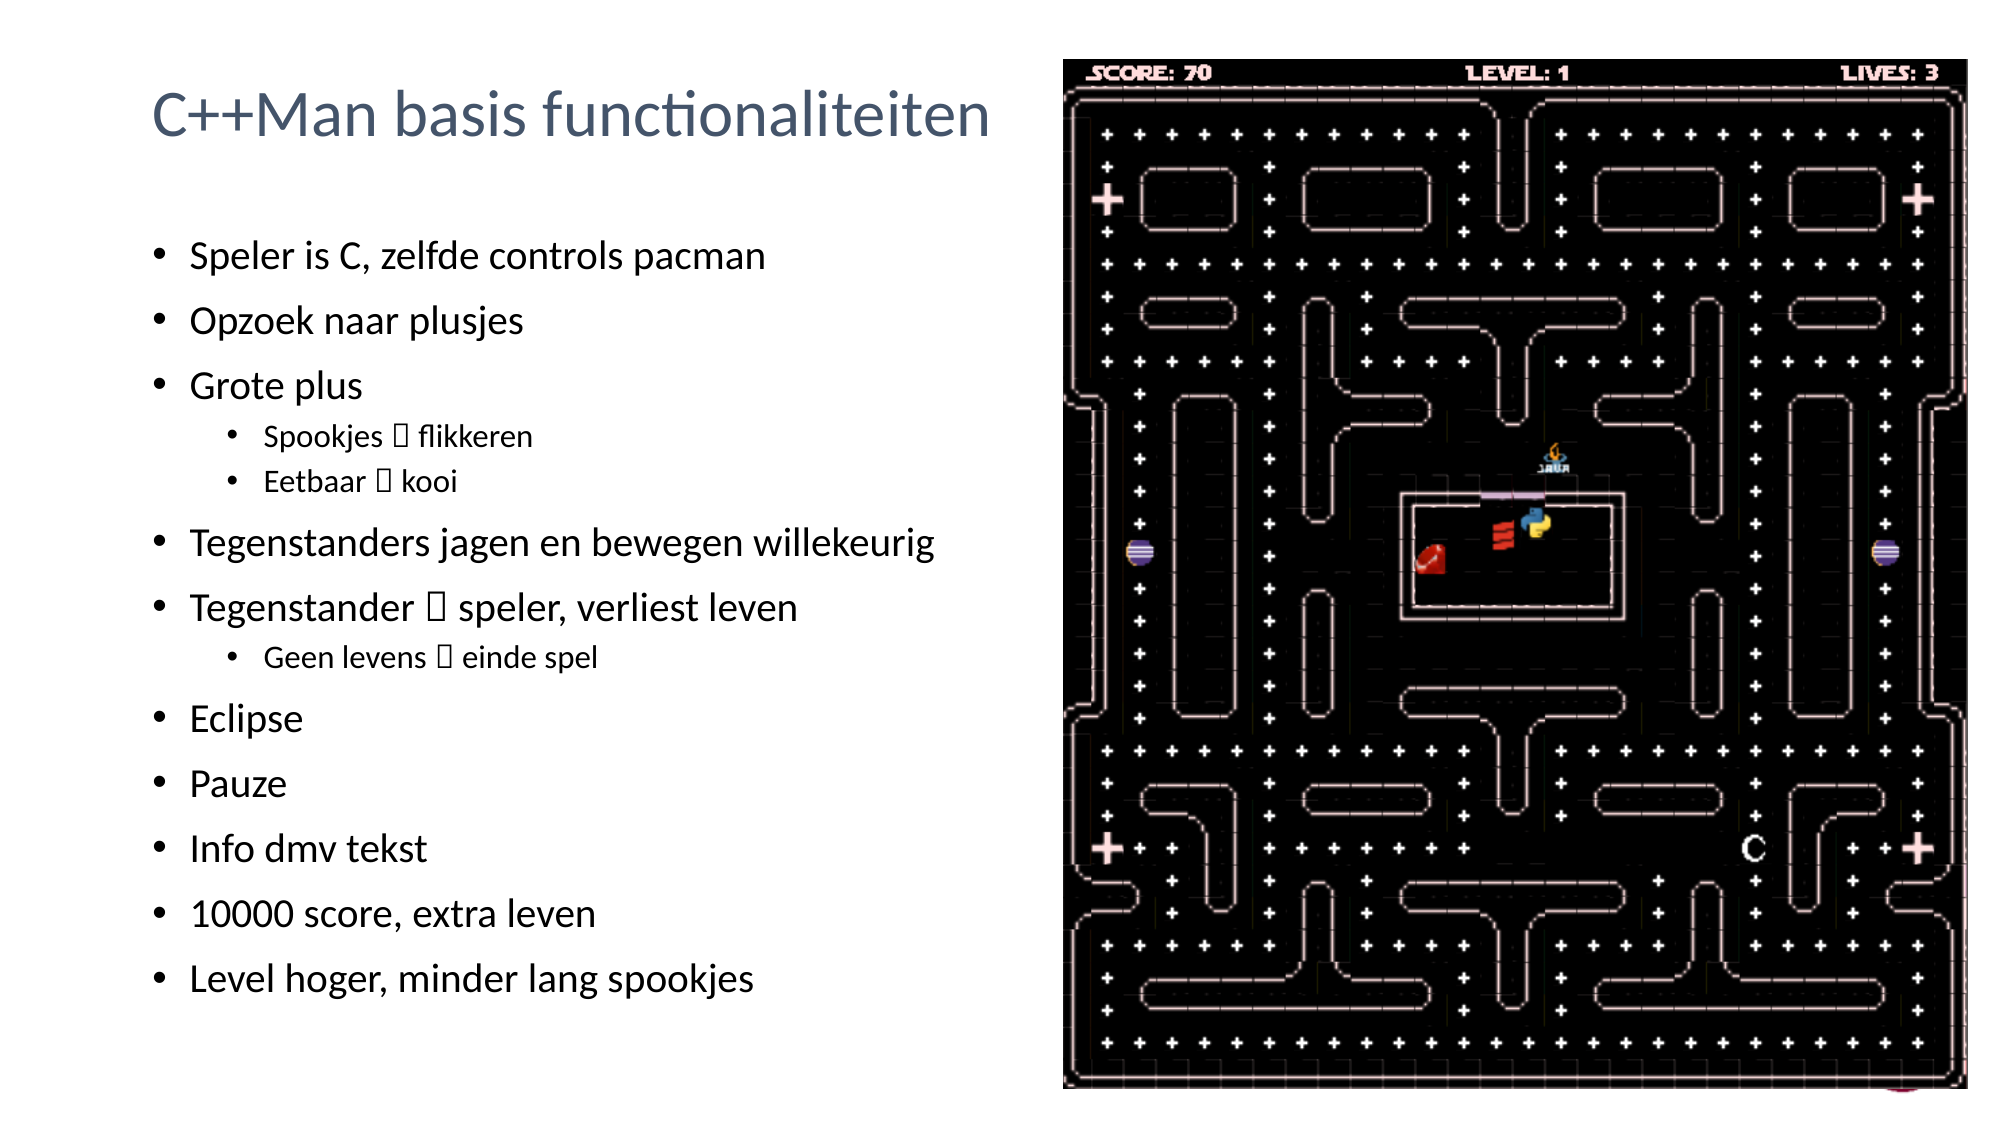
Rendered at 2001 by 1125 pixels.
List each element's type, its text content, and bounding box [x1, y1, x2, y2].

picture [1063, 59, 1968, 1108]
text_box Speler is C, zelfde controls pacman Opzoek naar plusjes Grote plus Spookjes  flikkeren Eetbaar  kooi Tegenstanders jagen en bewegen willekeurig Tegenstander  speler, verliest leven Geen levens  einde spel Eclipse Pauze Info dmv tekst 10000 score, extra leven Level hoger, minder lang spookjes [137, 226, 1042, 1014]
title C++Man basis functionaliteiten [137, 59, 1063, 170]
